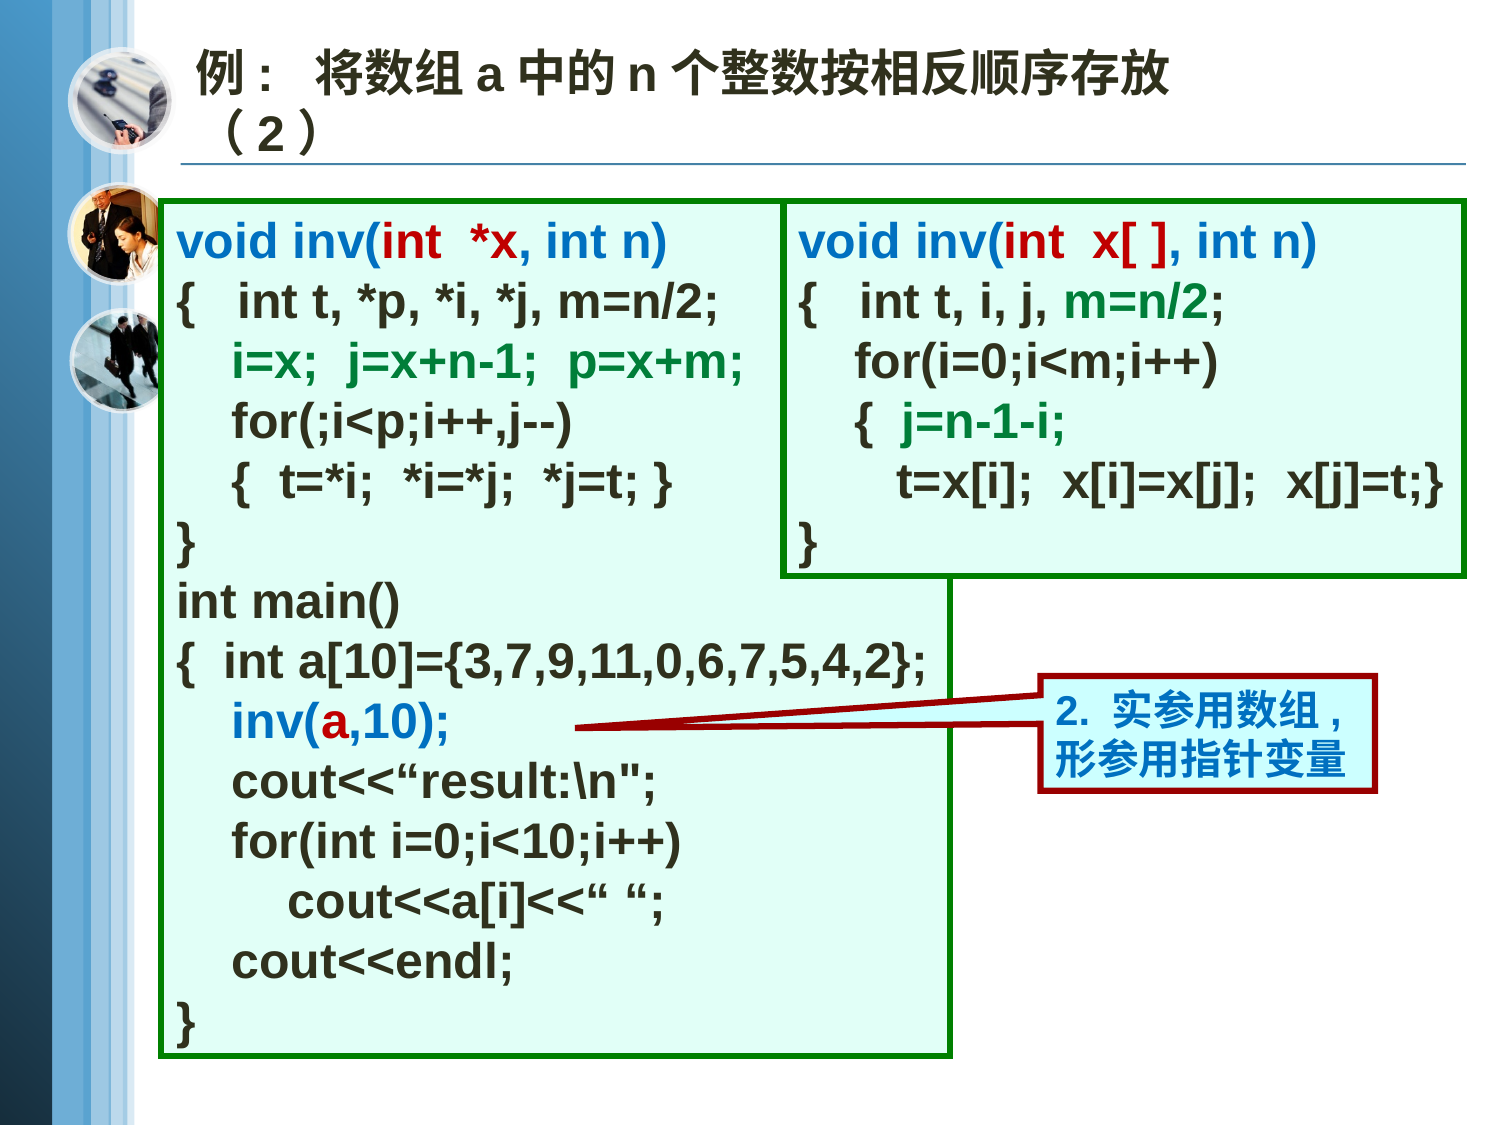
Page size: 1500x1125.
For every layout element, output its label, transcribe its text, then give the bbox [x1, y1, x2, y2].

text_box 2. 实参用数组,形参用指针变量 [574, 676, 1375, 791]
text_box void inv(int *x, int n) { int t, *p, *i, *j, m=n/2; i=x; j=x+n-1; p=x+m; for(;i<p;i++,j--) { t=*i; *i=*j; *j=t; } } int main() { int a[10]={3,7,9,11,0,6,7,5,4,2}; inv(a,10); cout<<“result:\n"; for(int i=0;i<10;i++) cout<<a[i]<<“ “; cout<<endl; } [161, 201, 950, 1056]
picture [74, 189, 161, 279]
text_box void inv(int x[ ], int n) { int t, i, j, m=n/2; for(i=0;i<m;i++) { j=n-1-i; t=x[i]; x[i]=x[j]; x[j]=t;} } [783, 201, 1464, 576]
picture [78, 57, 166, 144]
picture [75, 313, 161, 408]
text_box 例: 将数组a中的n个整数按相反顺序存放（2） [180, 61, 1273, 141]
